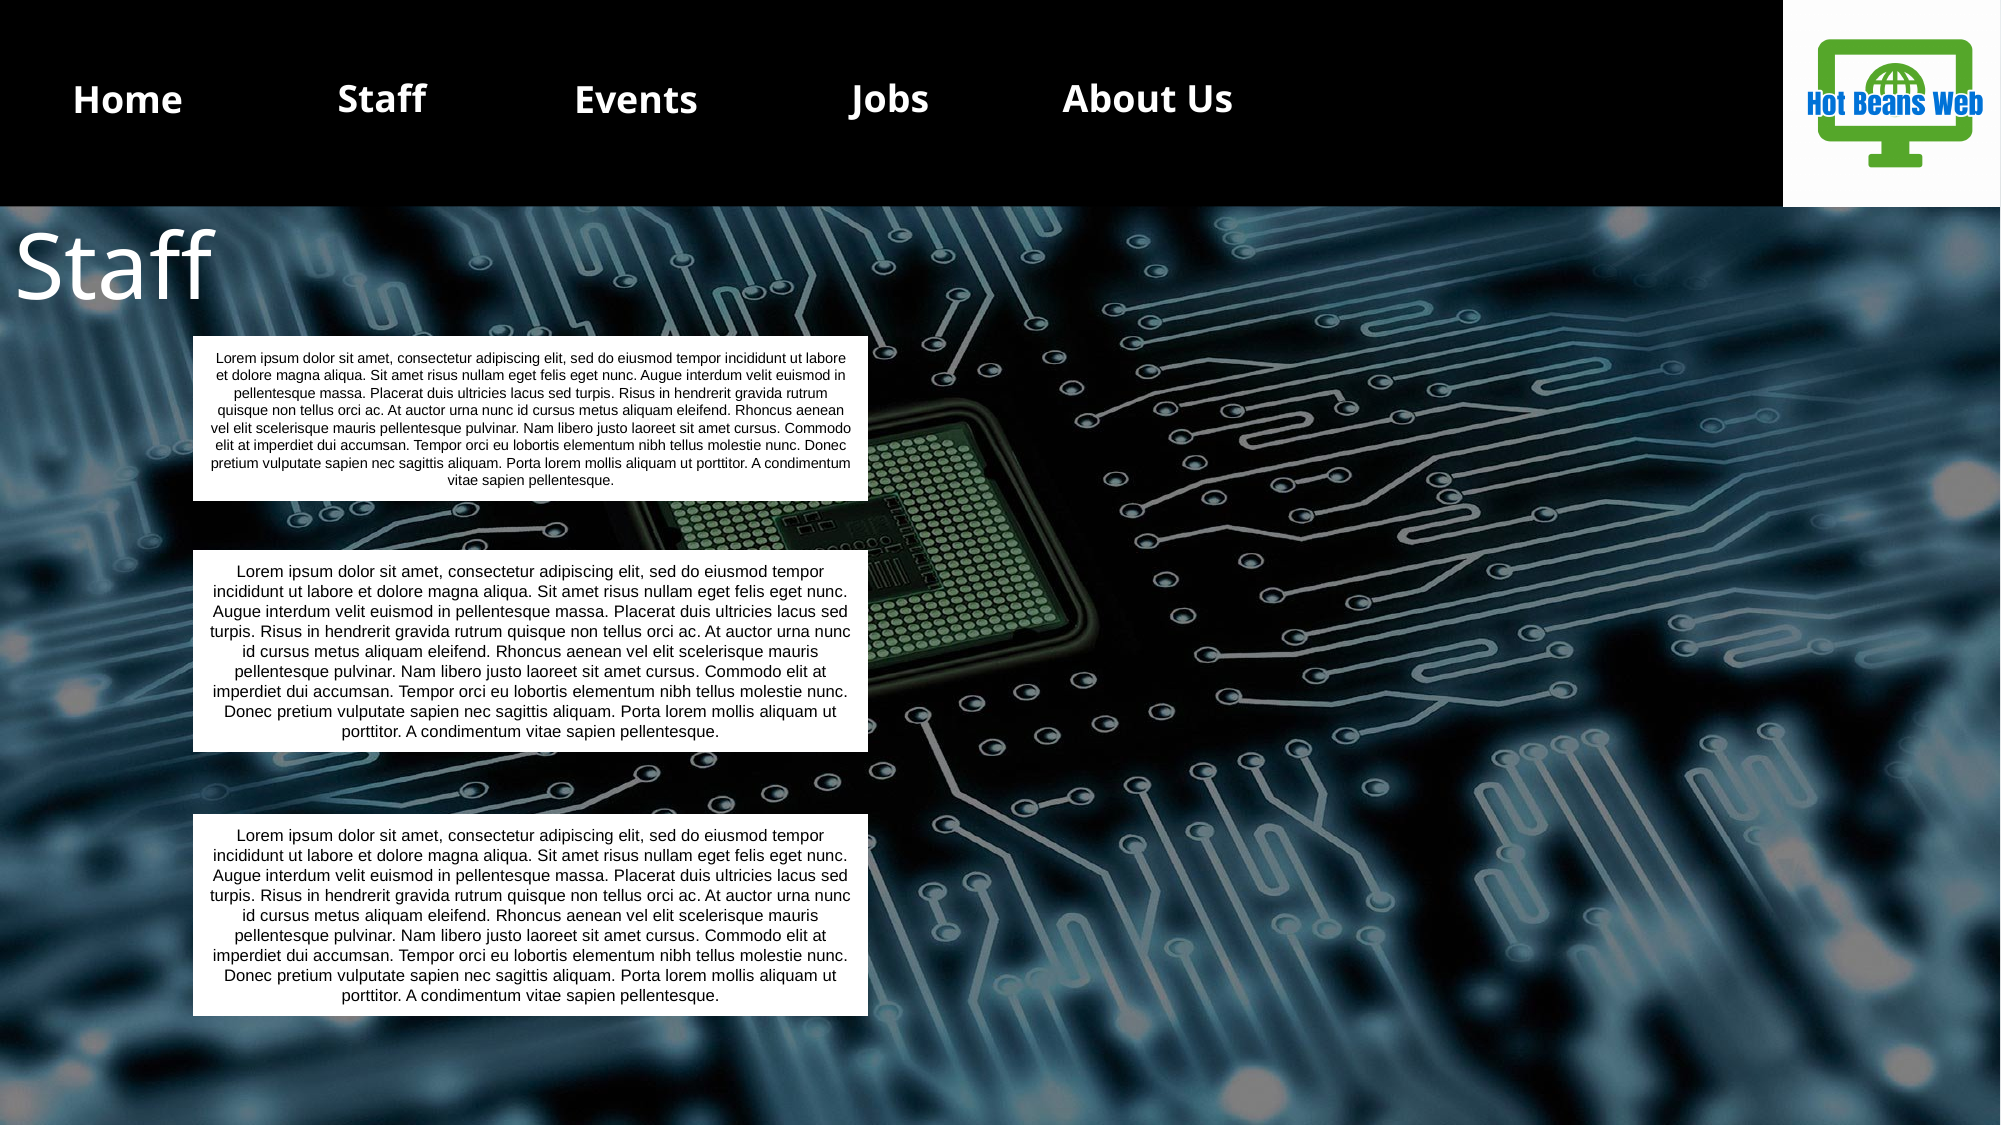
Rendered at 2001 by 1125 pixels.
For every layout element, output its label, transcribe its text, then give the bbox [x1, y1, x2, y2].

picture [0, 0, 2001, 1125]
text_box Jobs [762, 52, 1019, 144]
text_box Staff [254, 52, 508, 144]
text_box Events [508, 52, 762, 144]
text_box [0, 0, 1783, 207]
text_box Lorem ipsum dolor sit amet, consectetur adipiscing elit, sed do eiusmod tempor incididunt ut labore et dolore magna aliqua. Sit amet risus nullam eget felis eget nunc. Augue interdum velit euismod in pellentesque massa. Placerat duis ultricies lacus sed turpis. Risus in hendrerit gravida rutrum quisque non tellus orci ac. At auctor urna nunc id cursus metus aliquam eleifend. Rhoncus aenean vel elit scelerisque mauris pellentesque pulvinar. Nam libero justo laoreet sit amet cursus. Commodo elit at imperdiet dui accumsan. Tempor orci eu lobortis elementum nibh tellus molestie nunc. Donec pretium vulputate sapien nec sagittis aliquam. Porta lorem mollis aliquam ut porttitor. A condimentum vitae sapien pellentesque. [193, 336, 868, 501]
text_box Lorem ipsum dolor sit amet, consectetur adipiscing elit, sed do eiusmod tempor incididunt ut labore et dolore magna aliqua. Sit amet risus nullam eget felis eget nunc. Augue interdum velit euismod in pellentesque massa. Placerat duis ultricies lacus sed turpis. Risus in hendrerit gravida rutrum quisque non tellus orci ac. At auctor urna nunc id cursus metus aliquam eleifend. Rhoncus aenean vel elit scelerisque mauris pellentesque pulvinar. Nam libero justo laoreet sit amet cursus. Commodo elit at imperdiet dui accumsan. Tempor orci eu lobortis elementum nibh tellus molestie nunc. Donec pretium vulputate sapien nec sagittis aliquam. Porta lorem mollis aliquam ut porttitor. A condimentum vitae sapien pellentesque. [193, 550, 868, 752]
text_box Home [0, 52, 254, 144]
title Staff [0, 207, 1725, 379]
text_box About Us [1020, 52, 1276, 144]
text_box Lorem ipsum dolor sit amet, consectetur adipiscing elit, sed do eiusmod tempor incididunt ut labore et dolore magna aliqua. Sit amet risus nullam eget felis eget nunc. Augue interdum velit euismod in pellentesque massa. Placerat duis ultricies lacus sed turpis. Risus in hendrerit gravida rutrum quisque non tellus orci ac. At auctor urna nunc id cursus metus aliquam eleifend. Rhoncus aenean vel elit scelerisque mauris pellentesque pulvinar. Nam libero justo laoreet sit amet cursus. Commodo elit at imperdiet dui accumsan. Tempor orci eu lobortis elementum nibh tellus molestie nunc. Donec pretium vulputate sapien nec sagittis aliquam. Porta lorem mollis aliquam ut porttitor. A condimentum vitae sapien pellentesque. [193, 814, 868, 1016]
